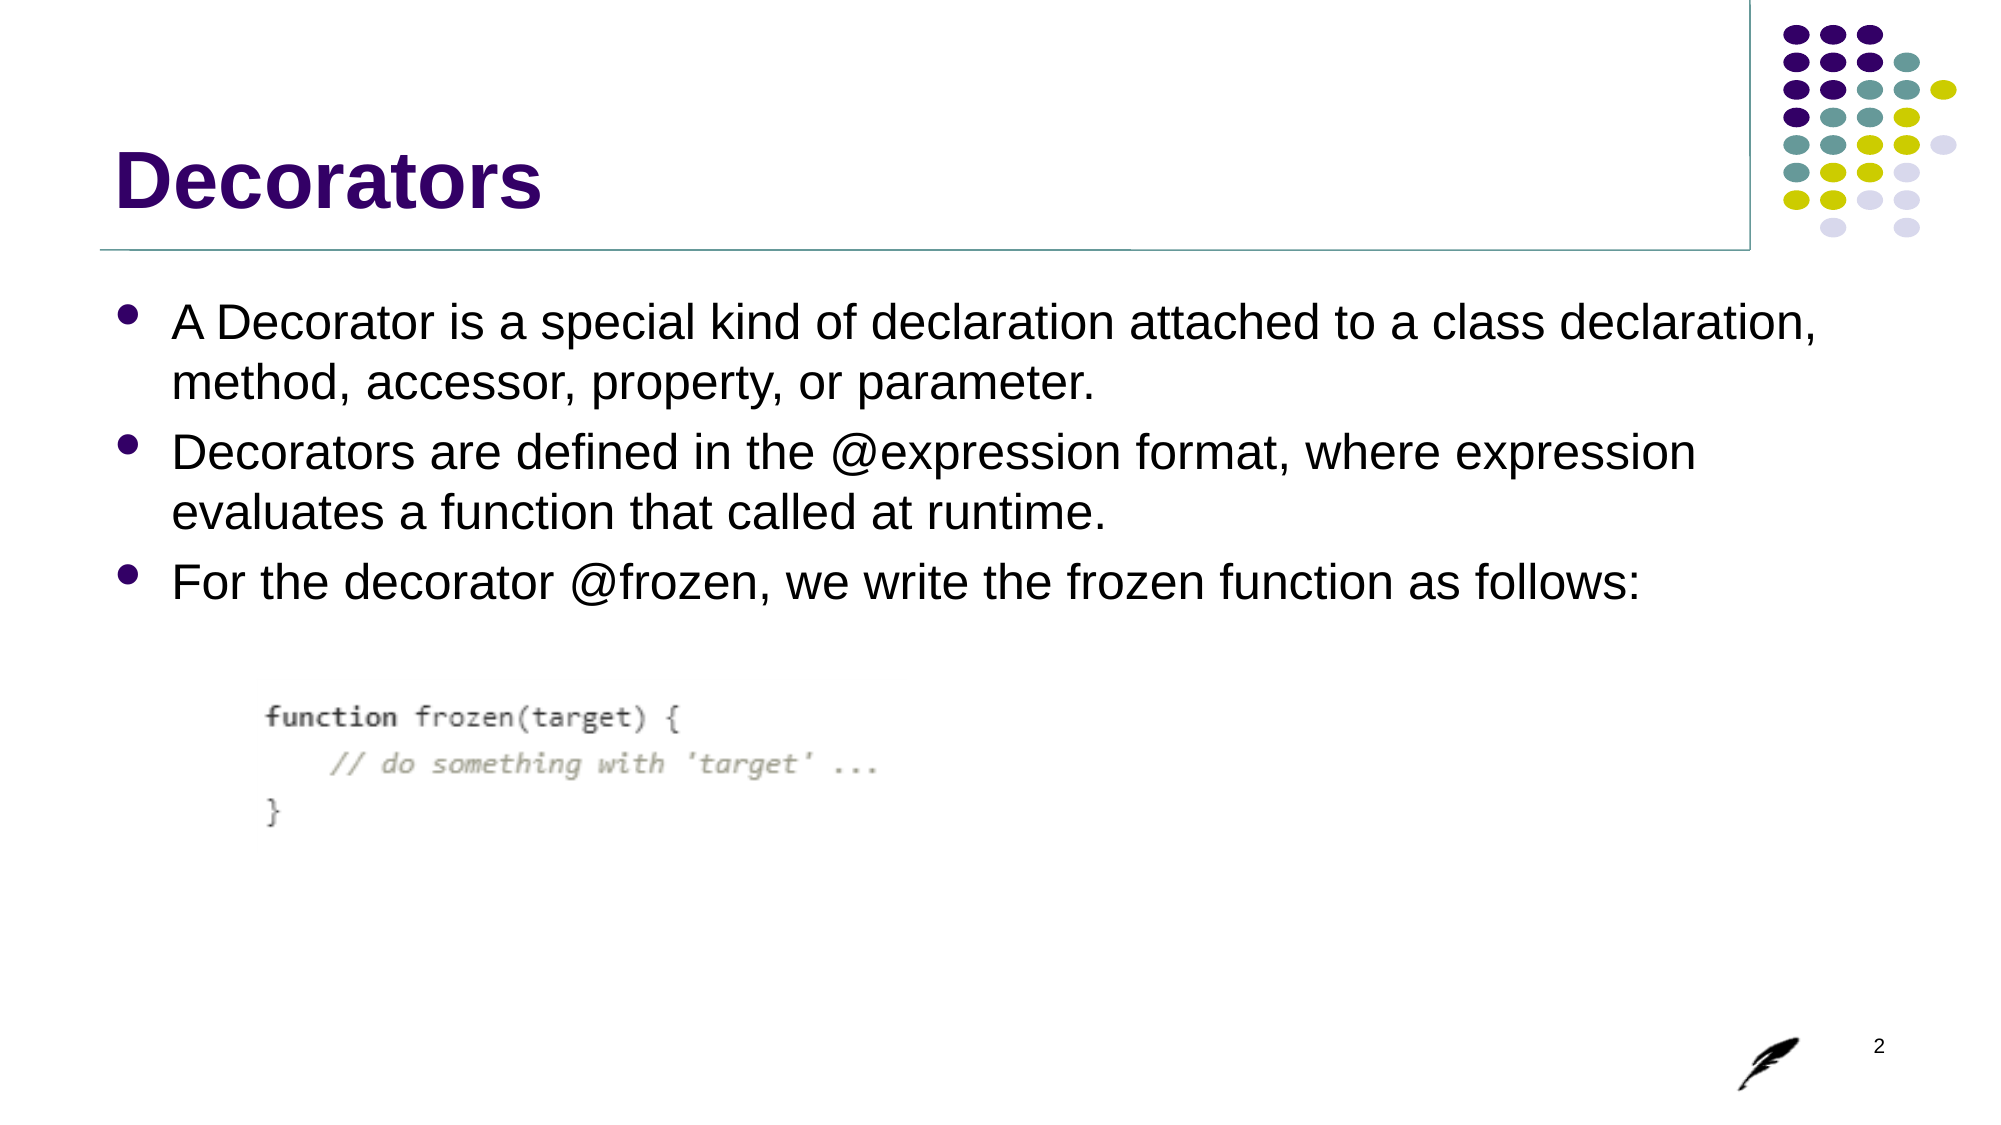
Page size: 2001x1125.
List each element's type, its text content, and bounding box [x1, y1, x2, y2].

slide_number 2 [1433, 1025, 1900, 1100]
title Decorators [99, 20, 1750, 233]
picture [256, 678, 907, 853]
list A Decorator is a special kind of declaration attached to a class declaration, method, accessor, property, or parameter. Decorators are defined in the @expression format, where expression evaluates a function that called at runtime. For the decorator @frozen, we write the frozen function as follows: [99, 282, 1900, 1006]
